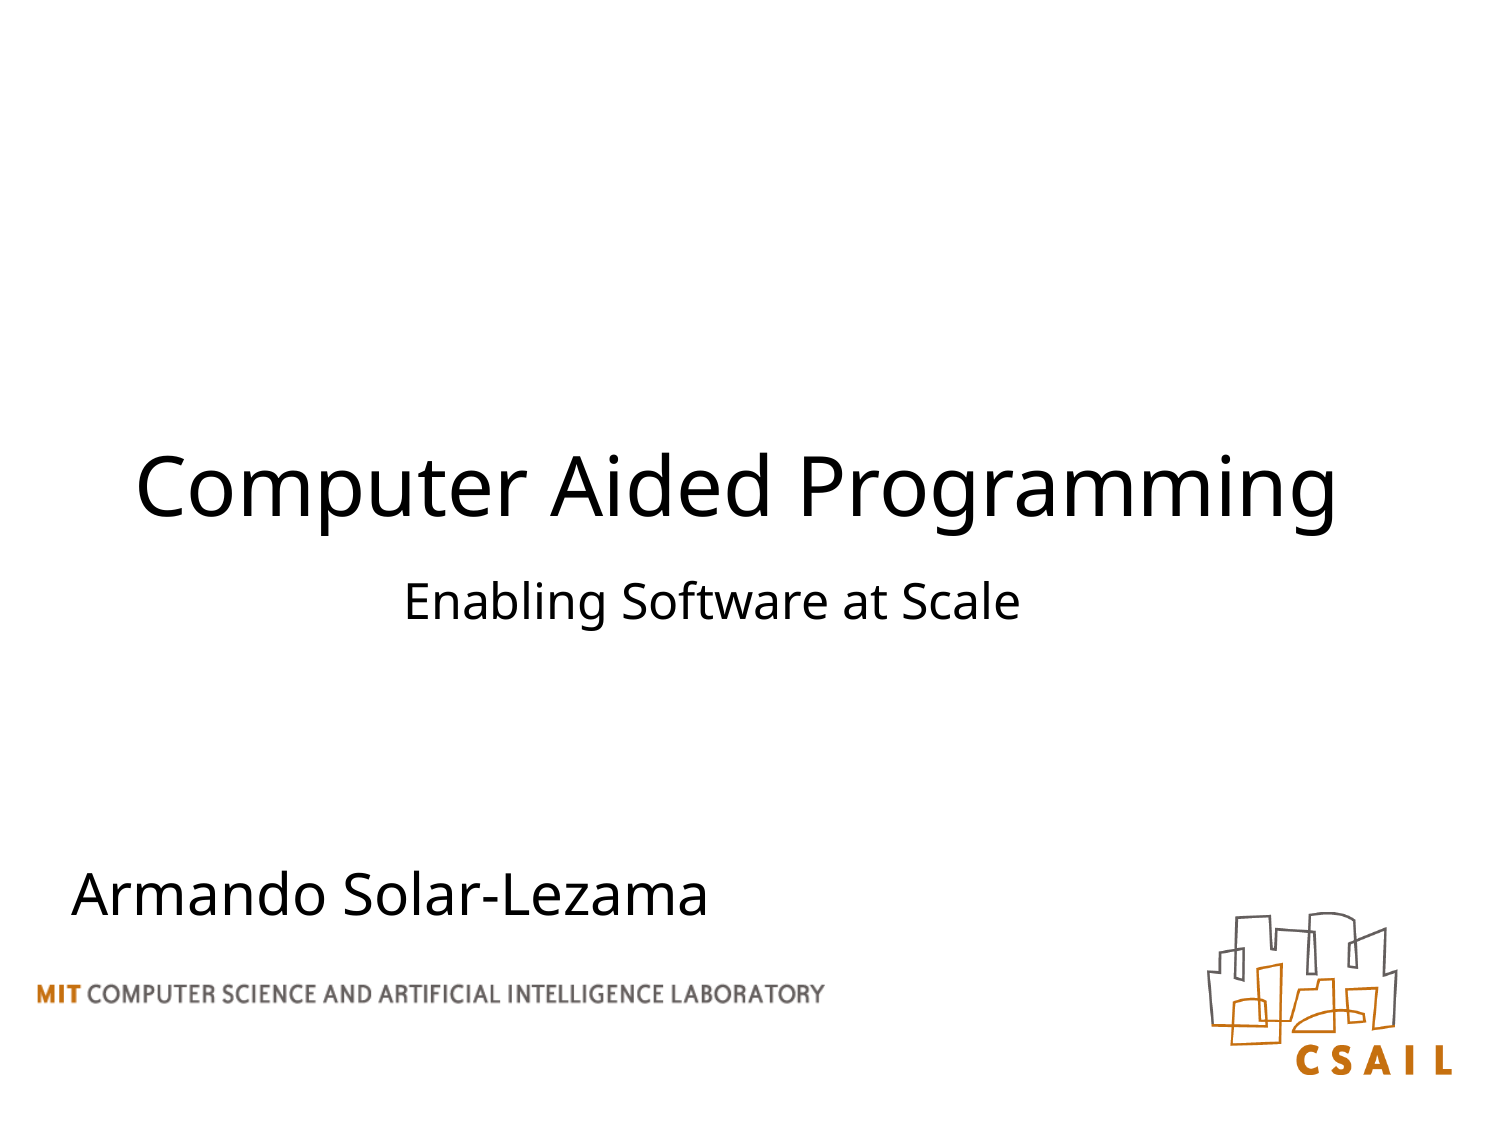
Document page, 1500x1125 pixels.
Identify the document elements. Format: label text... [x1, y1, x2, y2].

text_box Armando Solar-Lezama [57, 849, 726, 935]
title Computer Aided Programming [99, 362, 1376, 604]
picture [37, 937, 883, 1051]
text_box Enabling Software at Scale [388, 562, 1038, 638]
picture [1187, 912, 1452, 1076]
